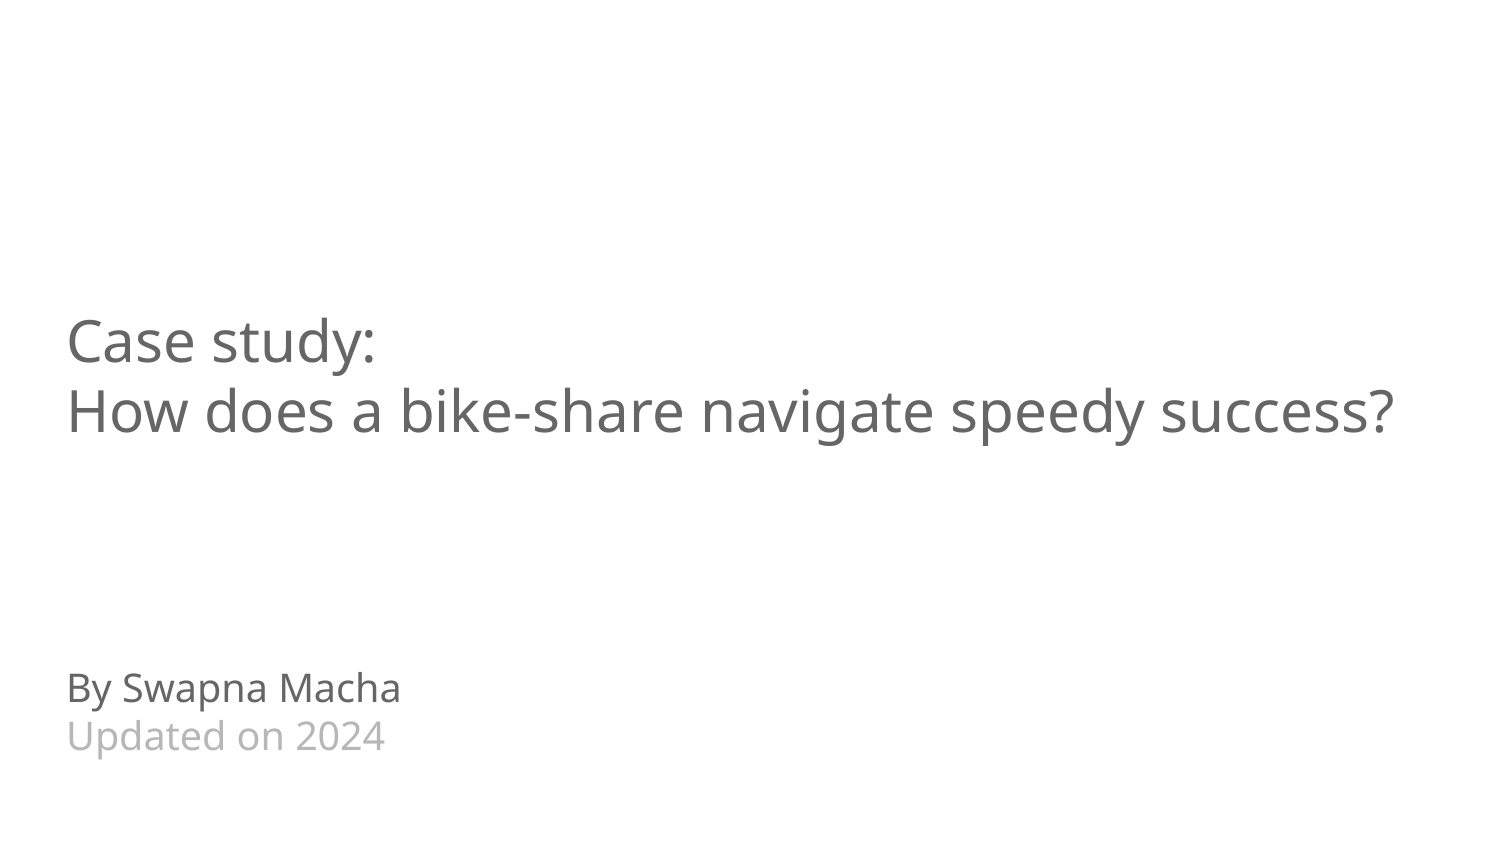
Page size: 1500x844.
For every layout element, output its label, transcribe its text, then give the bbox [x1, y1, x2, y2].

title Case study: How does a bike-share navigate speedy success? [51, 122, 1449, 459]
subtitle By Swapna Macha Updated on 2024 [51, 648, 1449, 779]
